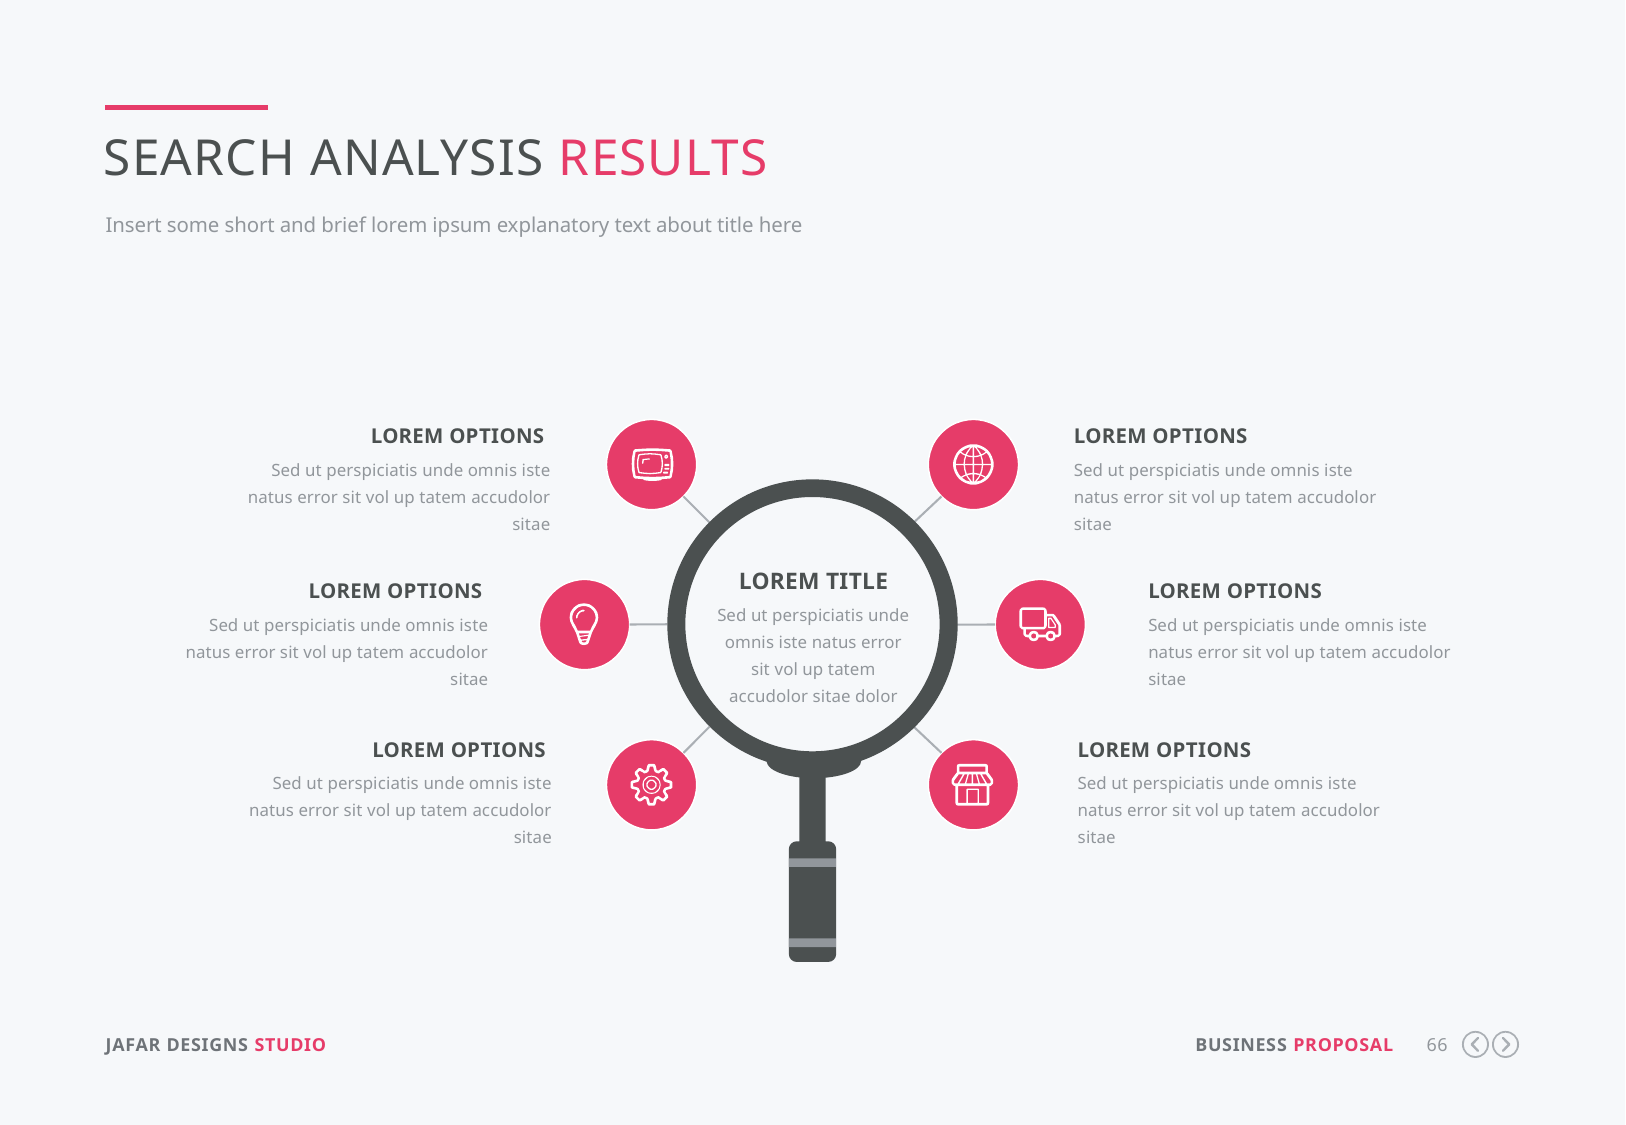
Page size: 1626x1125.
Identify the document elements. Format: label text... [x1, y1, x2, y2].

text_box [667, 479, 958, 962]
text_box [953, 444, 994, 485]
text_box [233, 423, 551, 508]
text_box [538, 578, 631, 671]
text_box [605, 418, 698, 511]
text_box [630, 763, 667, 806]
text_box [994, 578, 1087, 671]
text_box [631, 448, 674, 481]
list Insert some short and brief lorem ipsum explanatory text about title here [105, 209, 1519, 241]
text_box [1074, 423, 1392, 508]
text_box [927, 418, 1020, 511]
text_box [1148, 578, 1466, 663]
text_box [958, 763, 994, 806]
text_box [234, 736, 552, 821]
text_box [1019, 607, 1062, 642]
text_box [1077, 736, 1395, 821]
text_box [958, 738, 1020, 831]
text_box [171, 578, 489, 663]
list Search analysis results [103, 125, 1518, 187]
text_box [605, 738, 667, 831]
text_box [569, 603, 599, 646]
